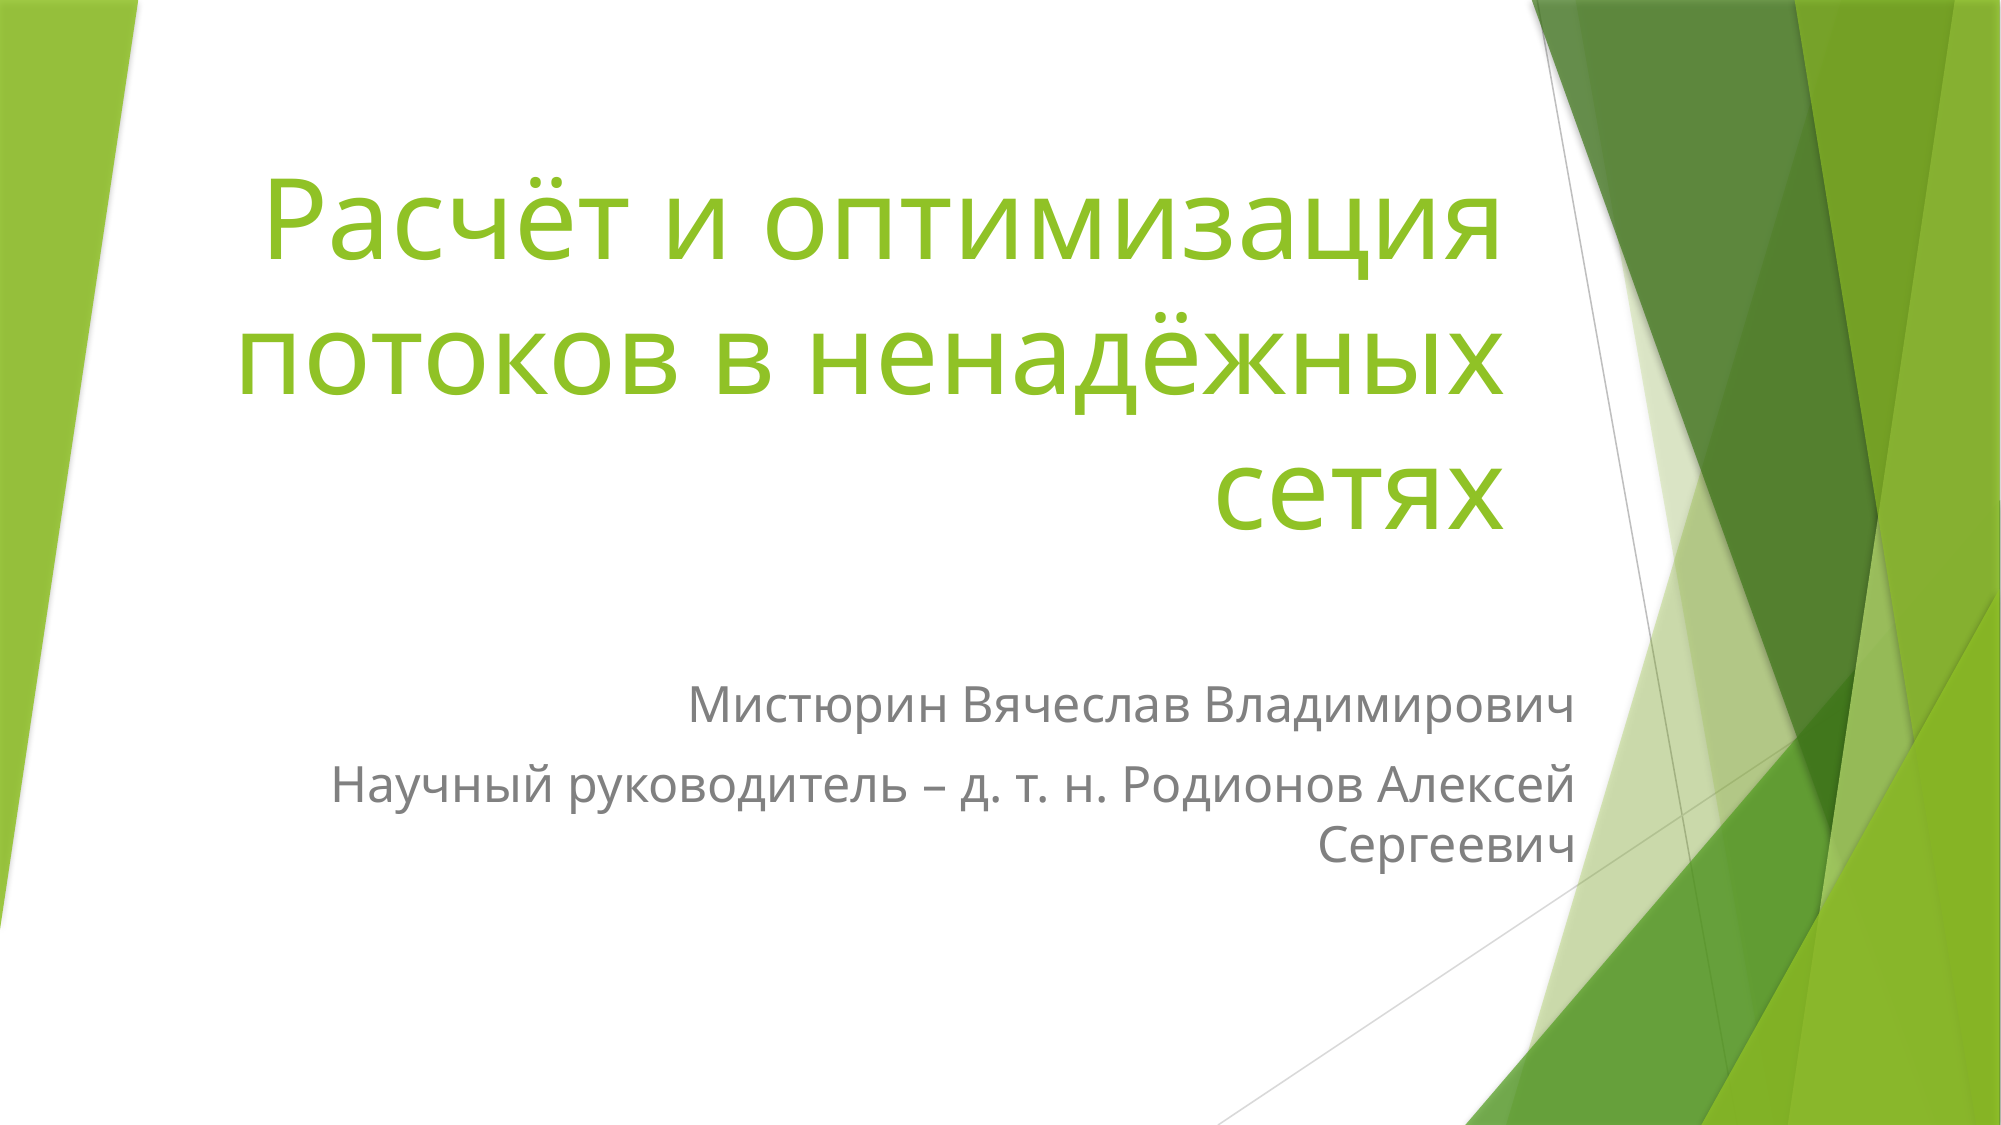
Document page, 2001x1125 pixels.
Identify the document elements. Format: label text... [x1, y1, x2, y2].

title Расчёт и оптимизация потоков в ненадёжных сетях [110, 289, 1522, 560]
subtitle Мистюрин Вячеслав Владимирович Научный руководитель – д. т. н. Родионов Алексей Сергеевич [50, 664, 1593, 845]
